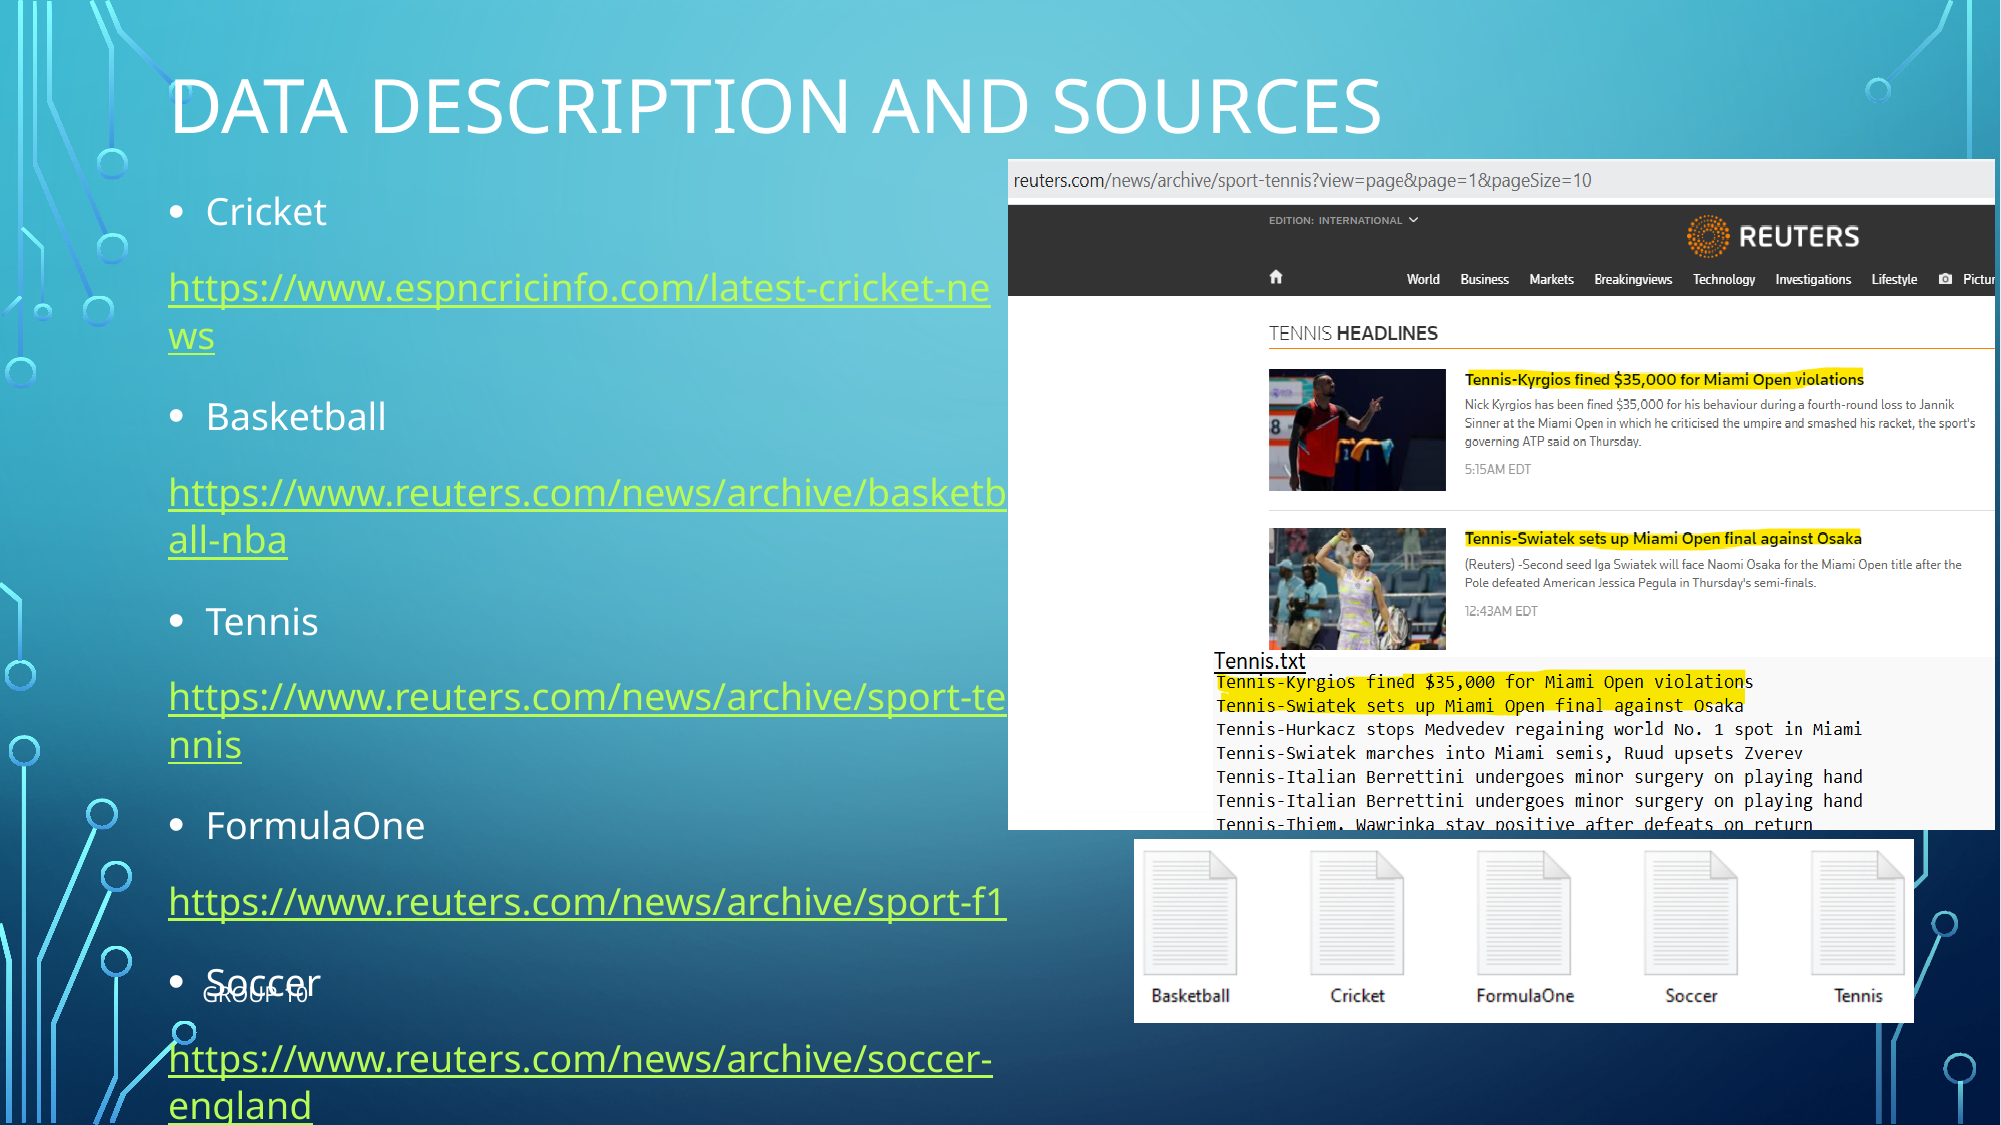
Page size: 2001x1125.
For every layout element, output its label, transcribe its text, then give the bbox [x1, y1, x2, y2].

picture [1133, 839, 1914, 1023]
title DATA DESCRIPTION and SOURCES [153, 0, 1779, 171]
footer Group 10 [187, 965, 1211, 1025]
list Cricket https://www.espncricinfo.com/latest-cricket-news Basketball https://www.reuters.com/news/archive/basketball-nba Tennis https://www.reuters.com/news/archive/sport-tennis FormulaOne https://www.reuters.com/news/archive/sport-f1 Soccer https://www.reuters.com/news/archive/soccer-england [153, 171, 1008, 542]
picture [1008, 159, 1995, 830]
